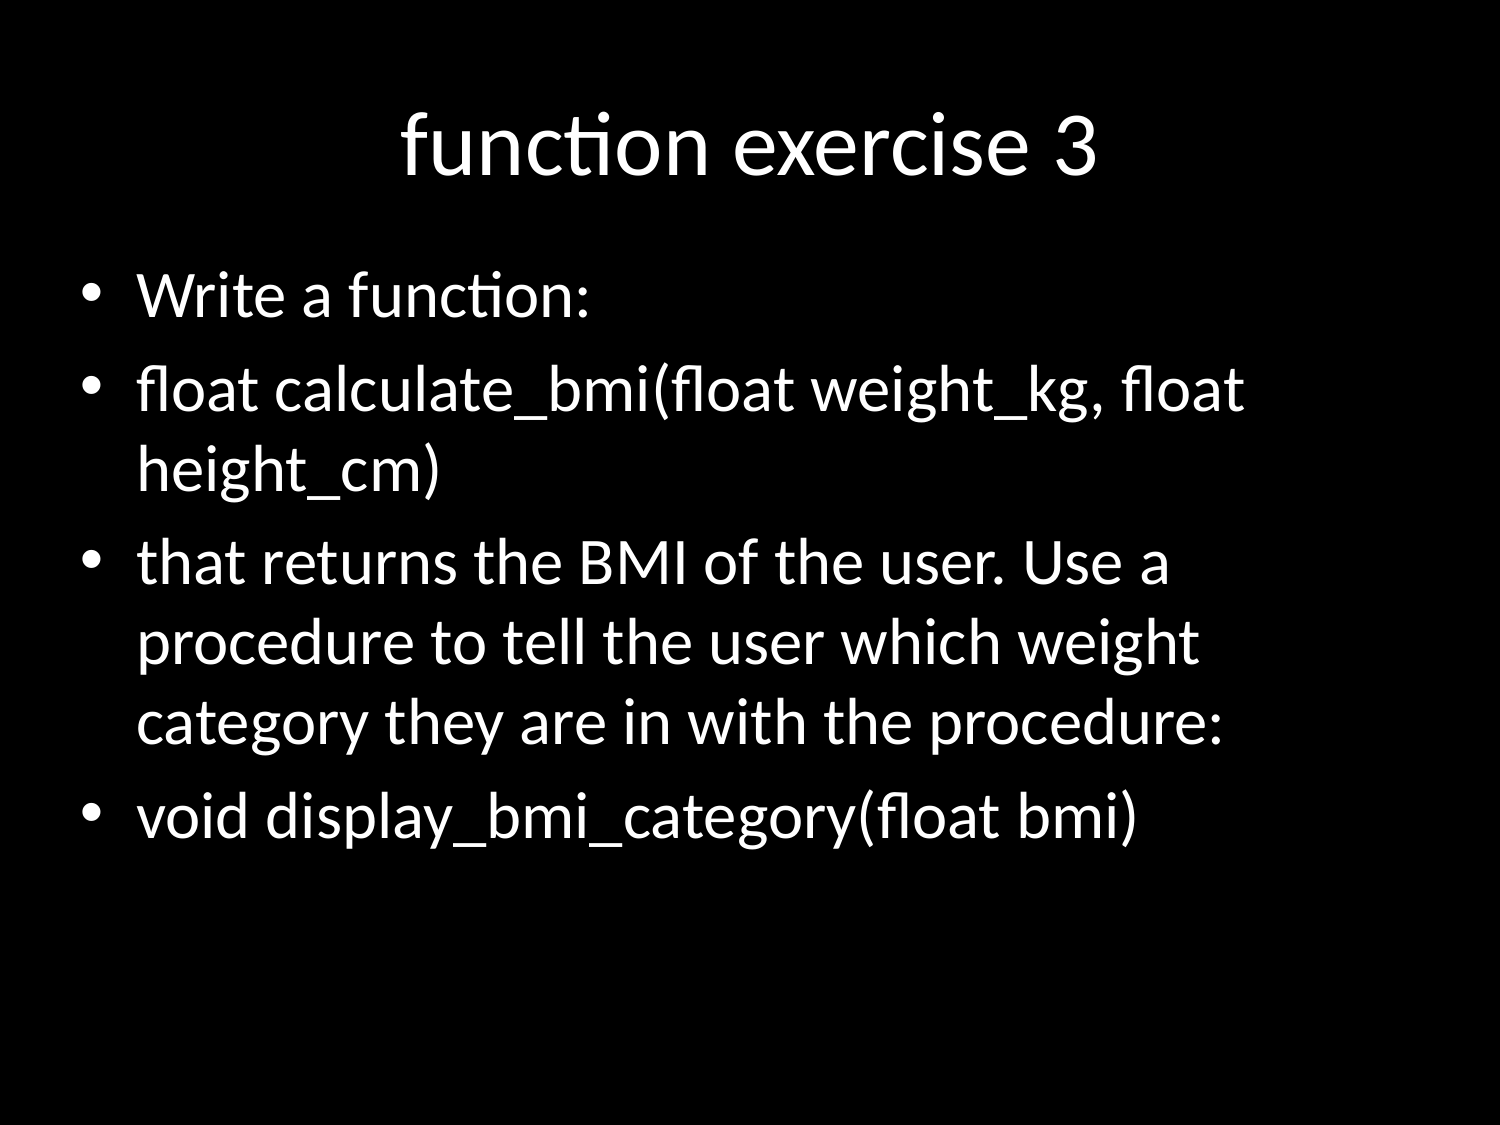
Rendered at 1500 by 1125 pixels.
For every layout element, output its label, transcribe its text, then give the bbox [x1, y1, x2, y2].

text_box Write a function: float calculate_bmi(float weight_kg, float height_cm) that returns the BMI of the user. Use a procedure to tell the user which weight category they are in with the procedure: void display_bmi_category(float bmi) [64, 243, 1415, 1047]
title function exercise 3 [75, 45, 1425, 233]
